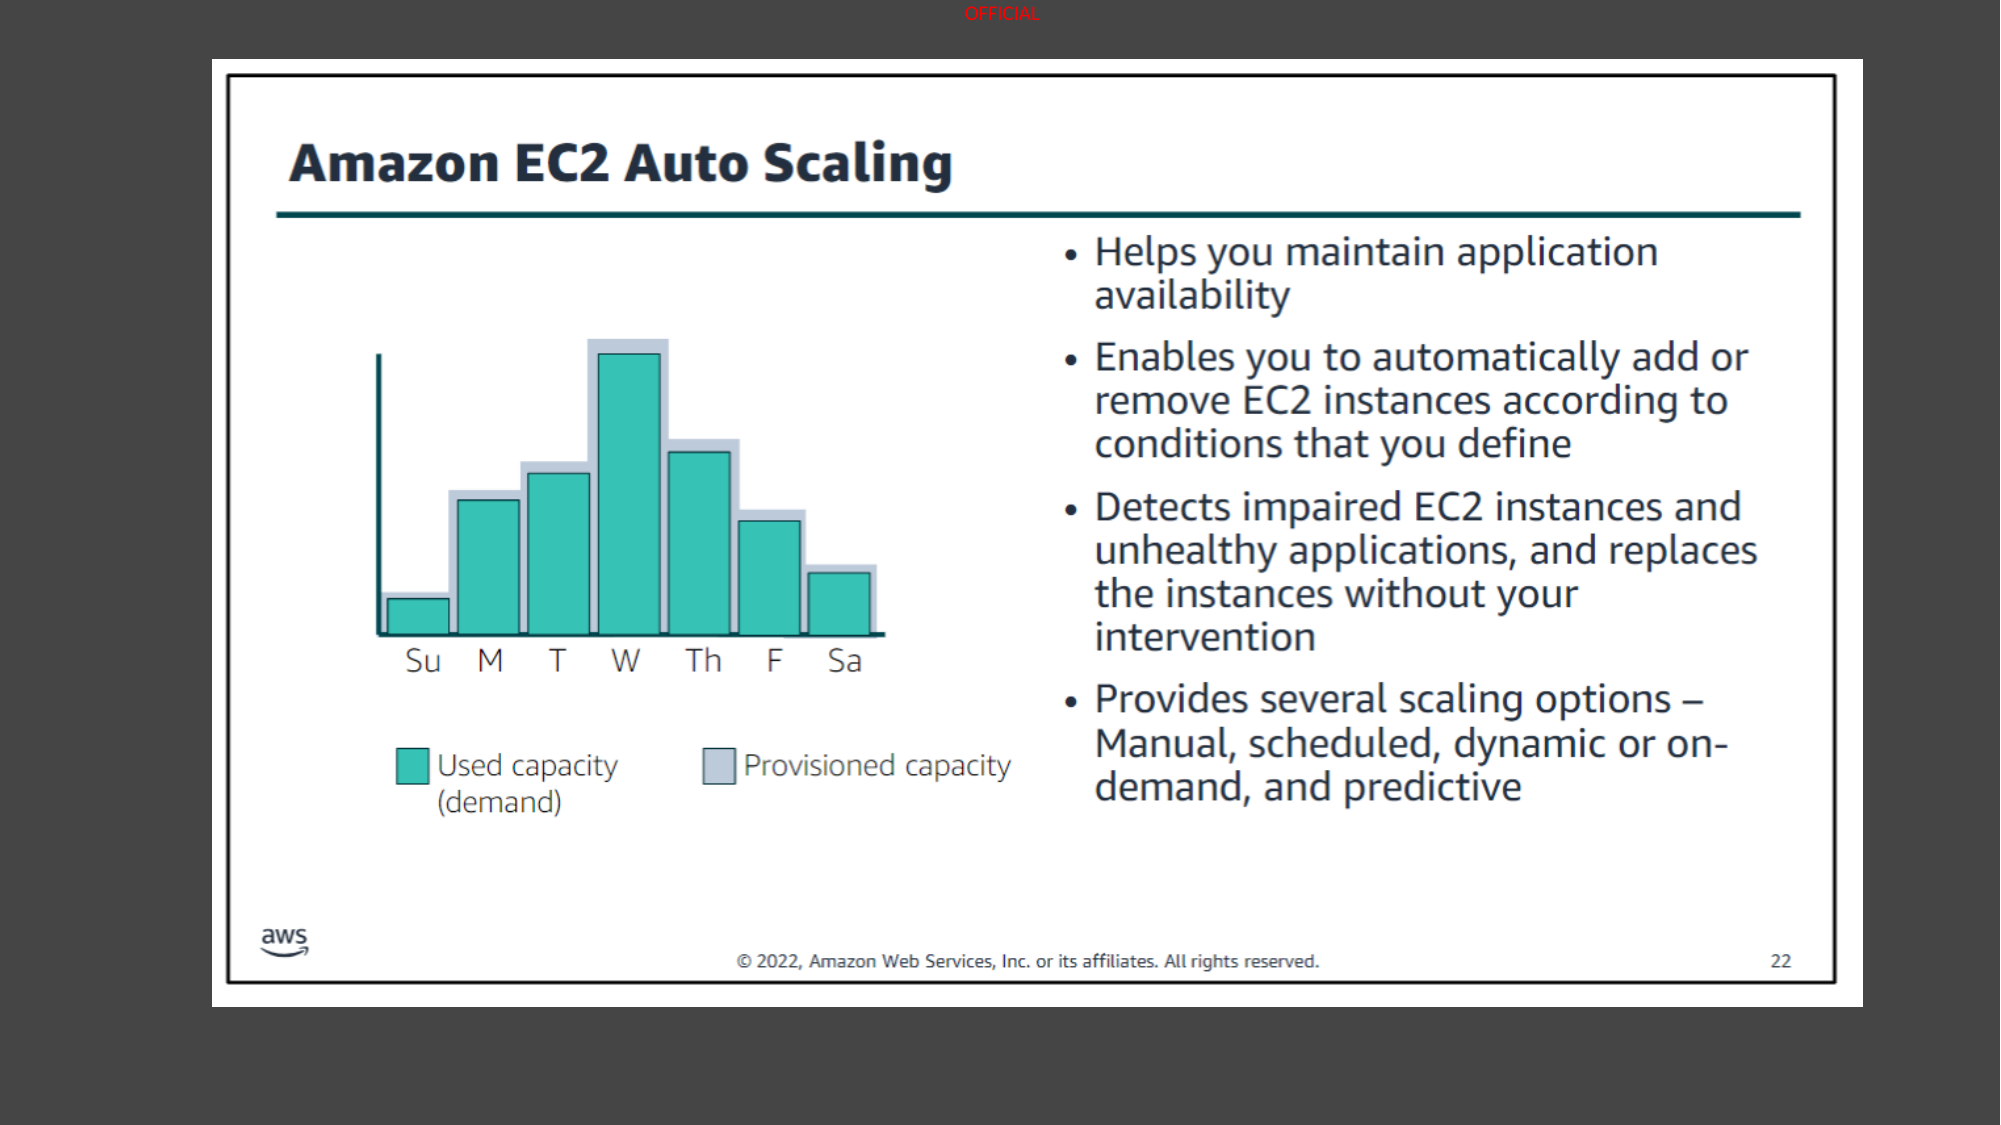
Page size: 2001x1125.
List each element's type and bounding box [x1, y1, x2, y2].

picture [212, 59, 1863, 1007]
